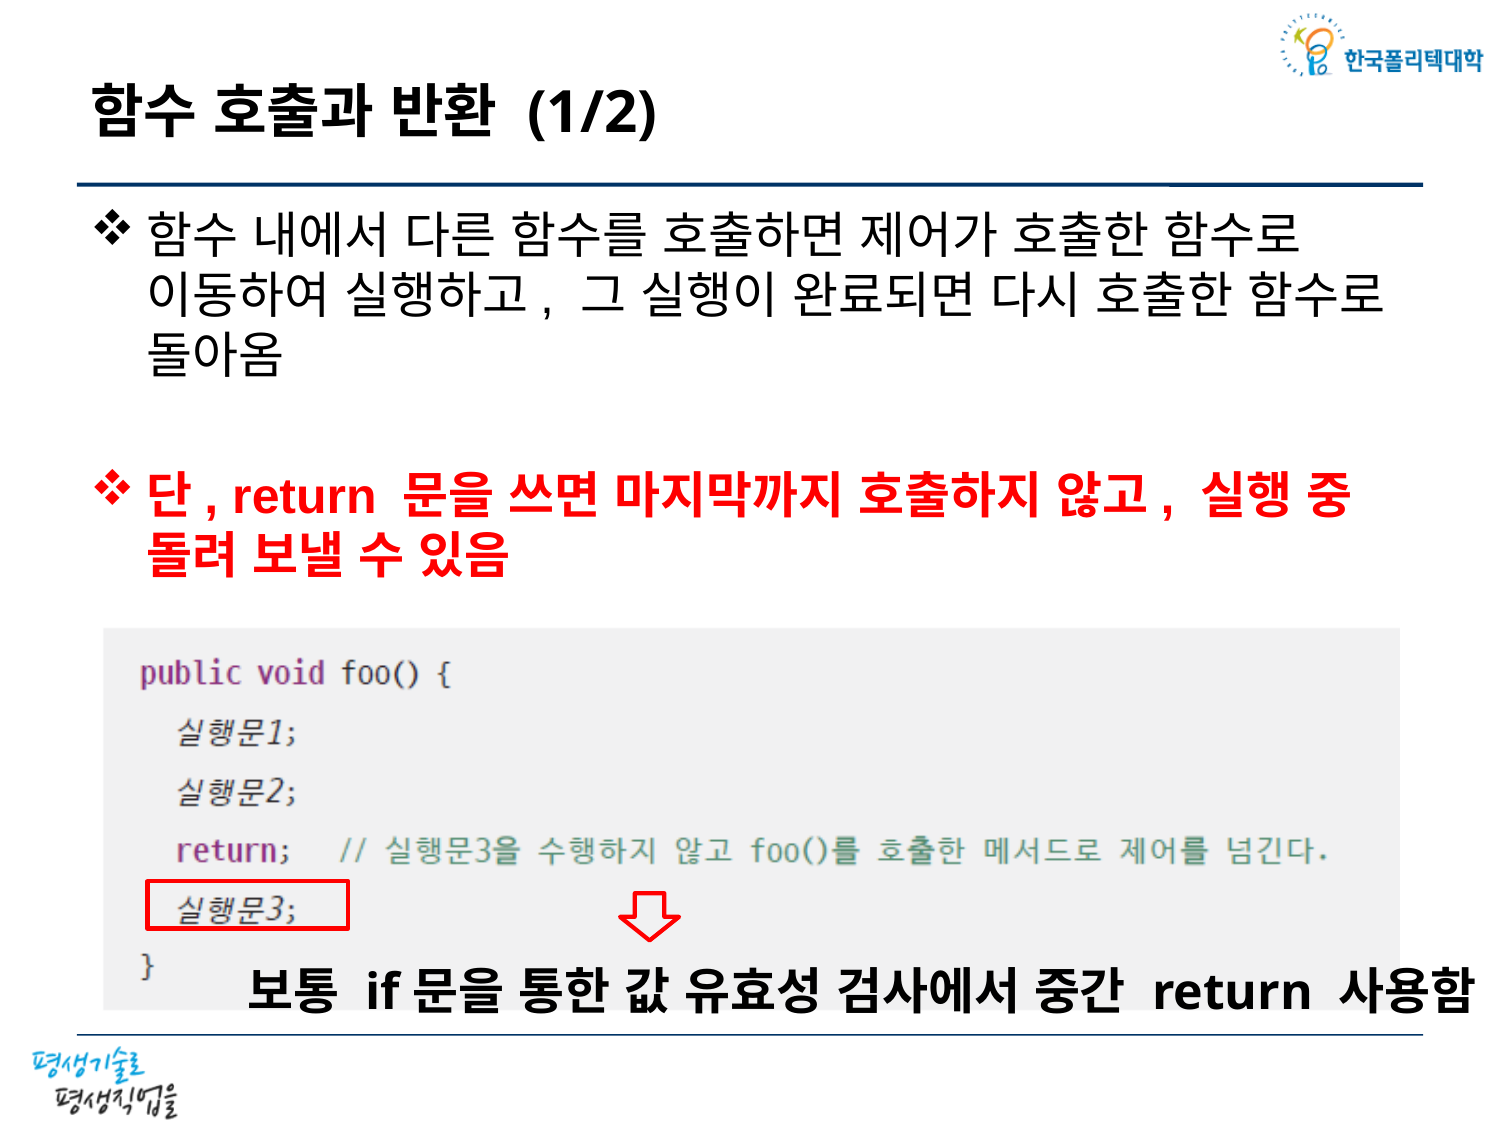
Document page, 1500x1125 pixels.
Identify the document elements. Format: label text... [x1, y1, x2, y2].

list 함수 내에서 다른 함수를 호출하면 제어가 호출한 함수로 이동하여 실행하고, 그 실행이 완료되면 다시 호출한 함수로 돌아옴 단, return 문을 쓰면 마지막까지 호출하지 않고, 실행 중 돌려 보낼 수 있음 [74, 196, 1424, 1006]
text_box 보통 if문을 통한 값 유효성 검사에서 중간 return 사용함 [224, 964, 1500, 1027]
picture [17, 1039, 226, 1122]
title 함수 호출과 반환 (1/2) [74, 44, 1426, 173]
picture [100, 621, 1400, 1018]
picture [1275, 6, 1489, 84]
